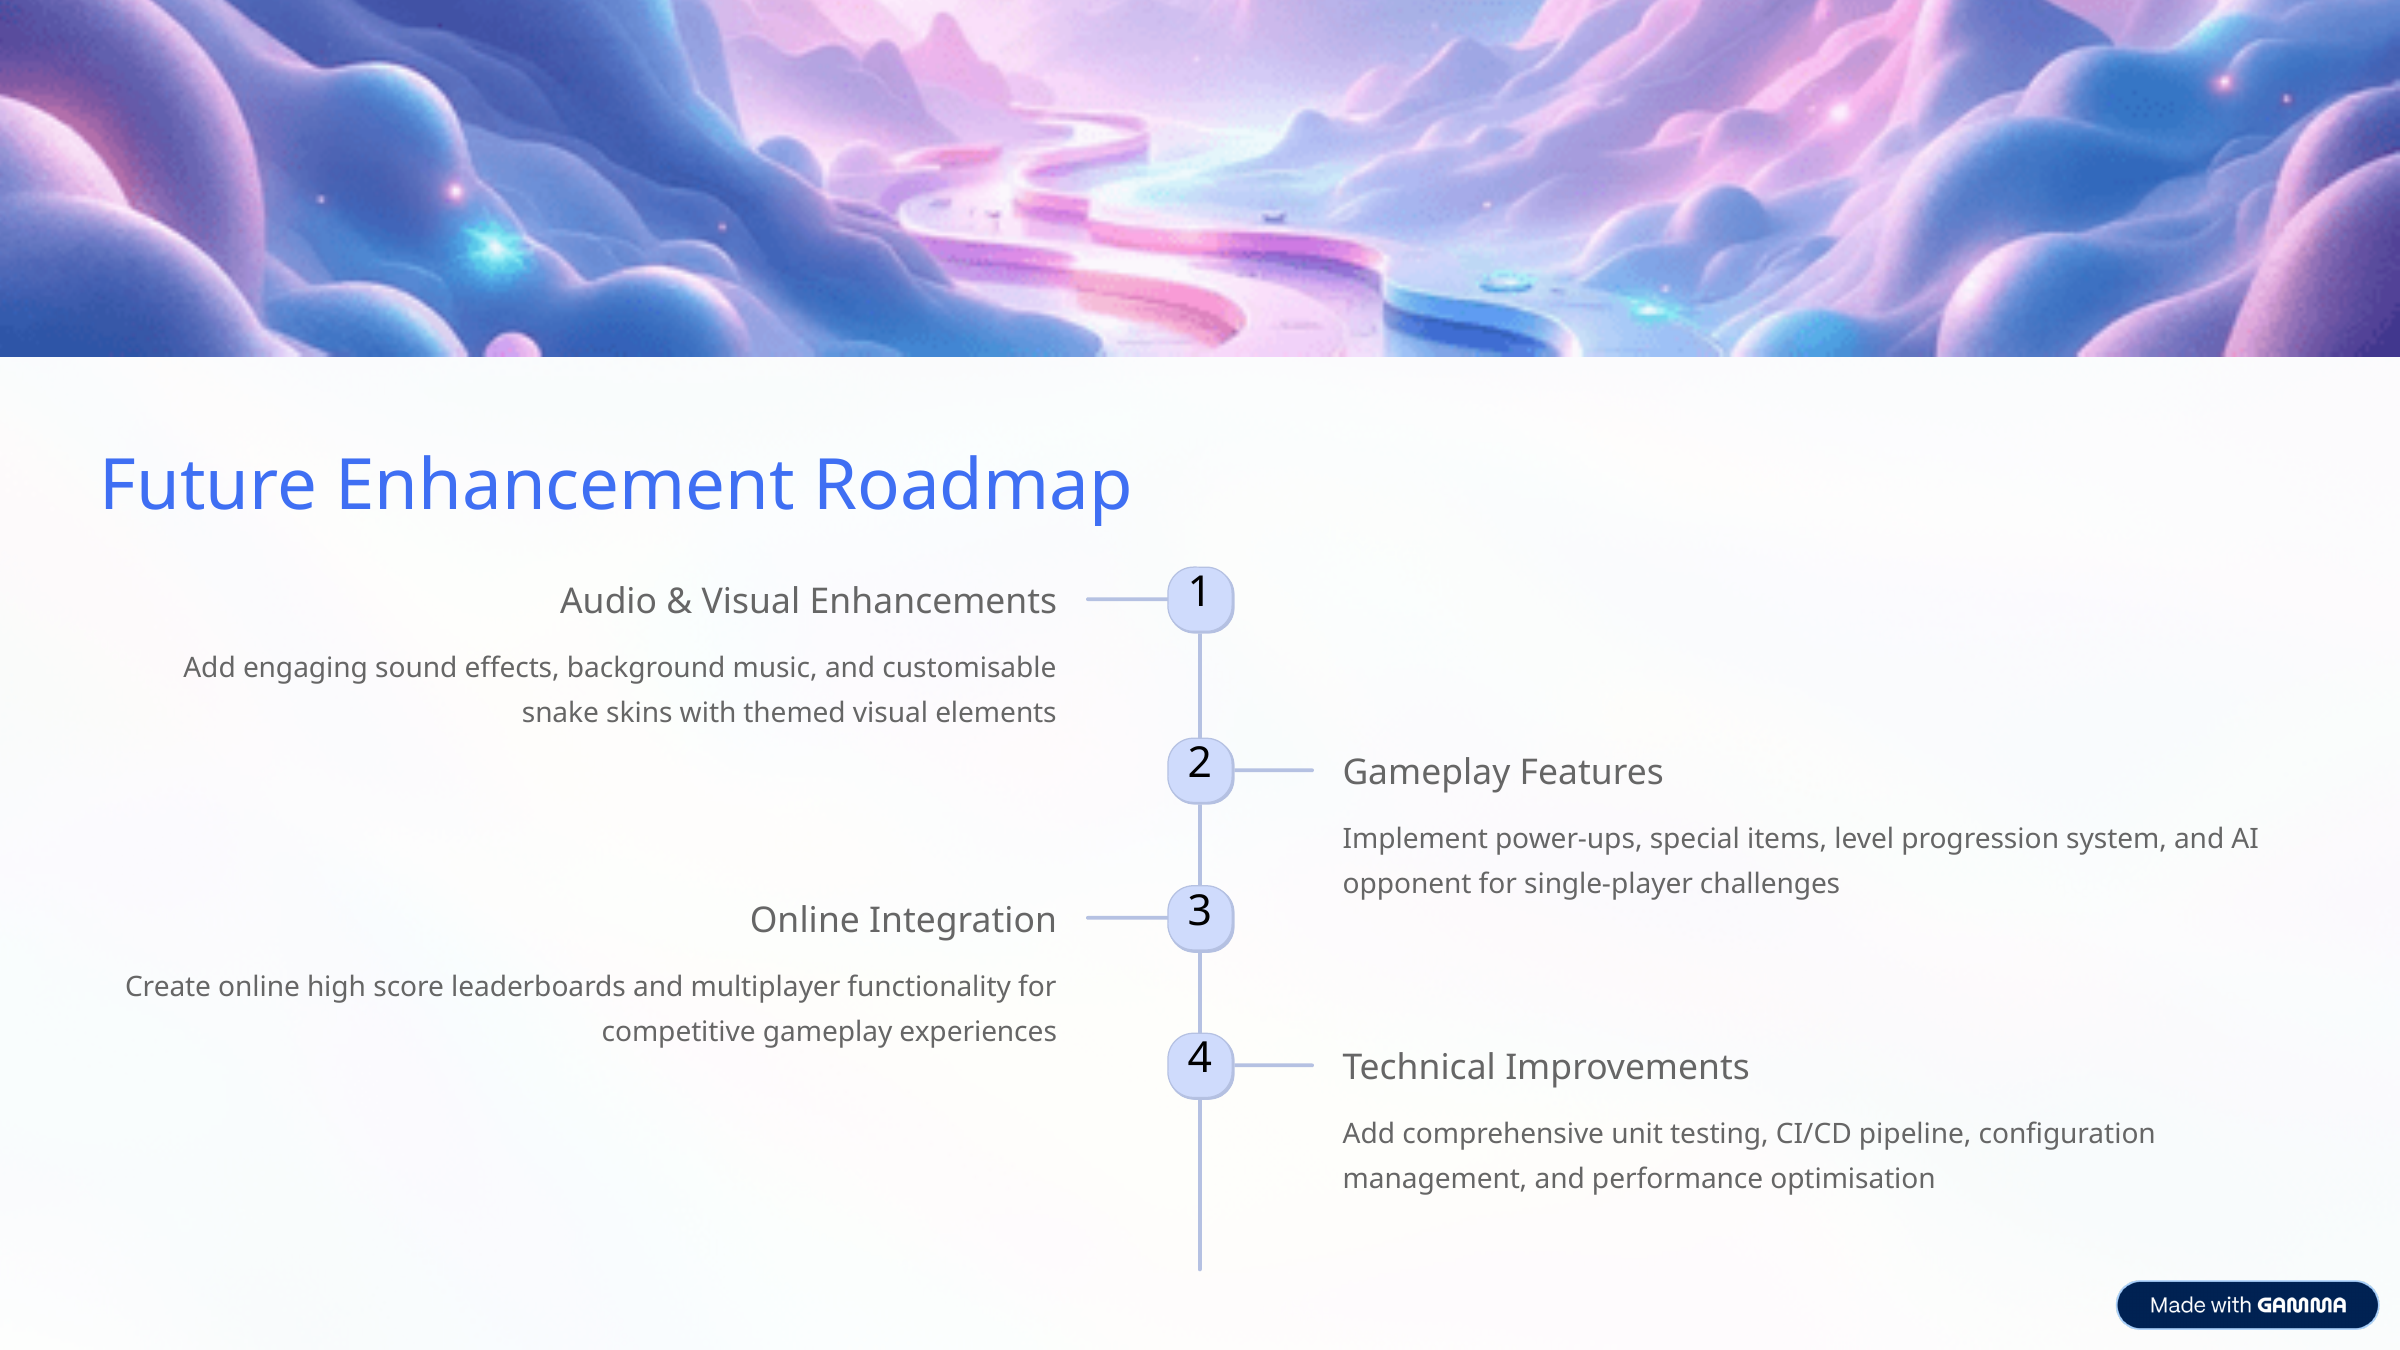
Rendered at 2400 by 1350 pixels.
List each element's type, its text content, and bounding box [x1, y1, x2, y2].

text_box Add comprehensive unit testing, CI/CD pipeline, configuration management, and performance optimisation [1342, 1104, 2301, 1196]
picture [2106, 1271, 2389, 1339]
text_box [1198, 634, 1202, 738]
text_box Implement power-ups, special items, level progression system, and AI opponent for single-player challenges [1342, 809, 2301, 901]
text_box 4 [1178, 1038, 1222, 1093]
text_box Future Enhancement Roadmap [99, 435, 1084, 525]
text_box [1179, 798, 1221, 803]
text_box Gameplay Features [1342, 748, 1700, 793]
text_box [1235, 768, 1314, 773]
text_box Technical Improvements [1342, 1043, 1726, 1088]
text_box [1198, 805, 1202, 885]
text_box [1198, 952, 1202, 1033]
text_box [1086, 915, 1167, 920]
text_box Audio & Visual Enhancements [591, 576, 1058, 622]
text_box [1167, 738, 1233, 798]
text_box 3 [1178, 891, 1222, 945]
text_box 1 [1178, 572, 1222, 626]
text_box Online Integration [700, 895, 1058, 941]
text_box 2 [1178, 743, 1222, 798]
text_box [1198, 1100, 1202, 1272]
text_box [1167, 1033, 1233, 1093]
text_box [1086, 597, 1167, 602]
text_box Add engaging sound effects, background music, and customisable snake skins with themed visual elements [99, 638, 1058, 730]
text_box [1235, 1063, 1314, 1068]
text_box Create online high score leaderboards and multiplayer functionality for competitive gameplay experiences [99, 957, 1058, 1049]
text_box [1167, 567, 1233, 632]
picture [0, 0, 2400, 357]
text_box [1167, 885, 1233, 950]
text_box [1179, 1093, 1221, 1098]
